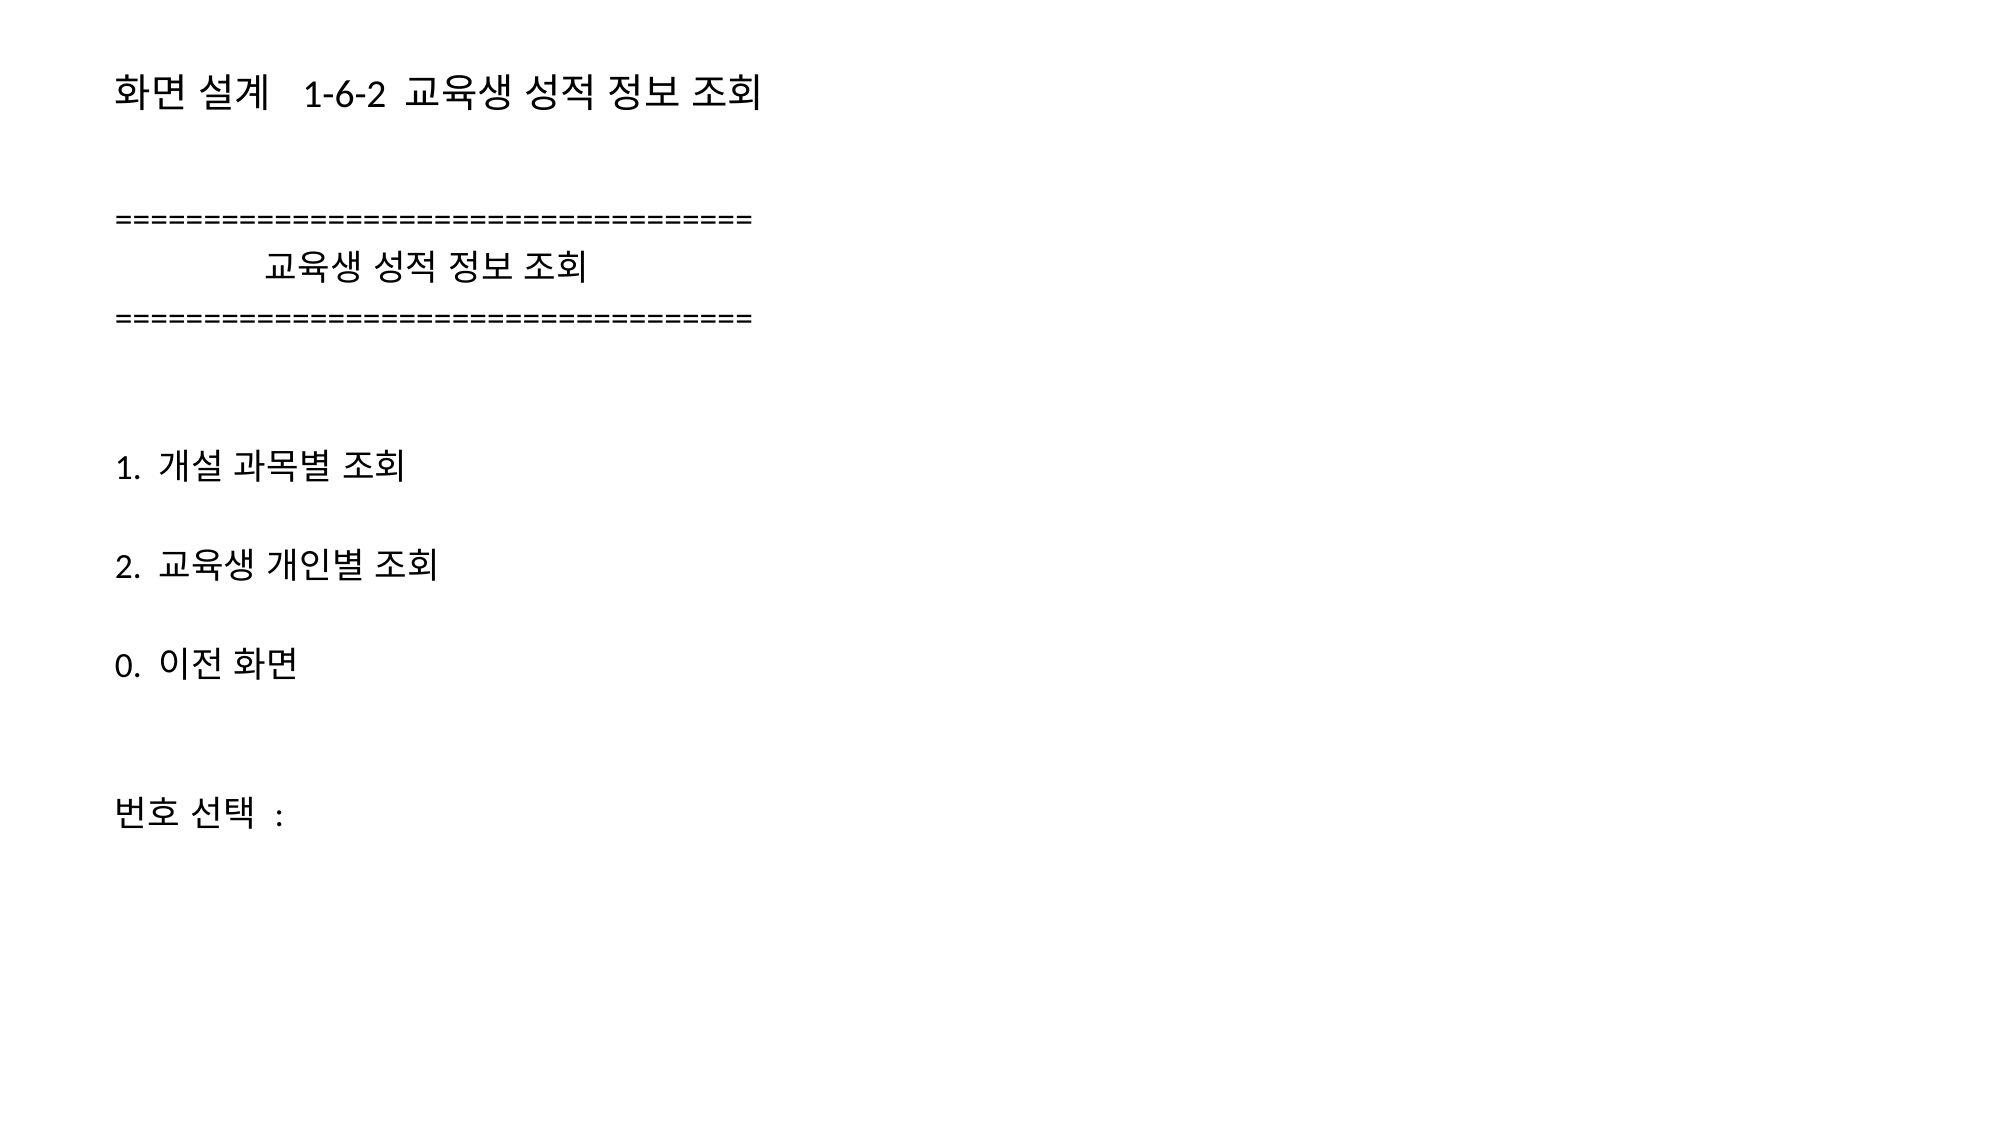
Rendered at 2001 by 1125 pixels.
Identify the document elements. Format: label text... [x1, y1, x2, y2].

title 화면 설계 1-6-2 교육생 성적 정보 조회 [99, 45, 1900, 138]
list ==================================== 교육생 성적 정보 조회 ==================================== 1. 개설 과목별 조회 2. 교육생 개인별 조회 0. 이전 화면 번호 선택 : [99, 138, 1900, 1125]
